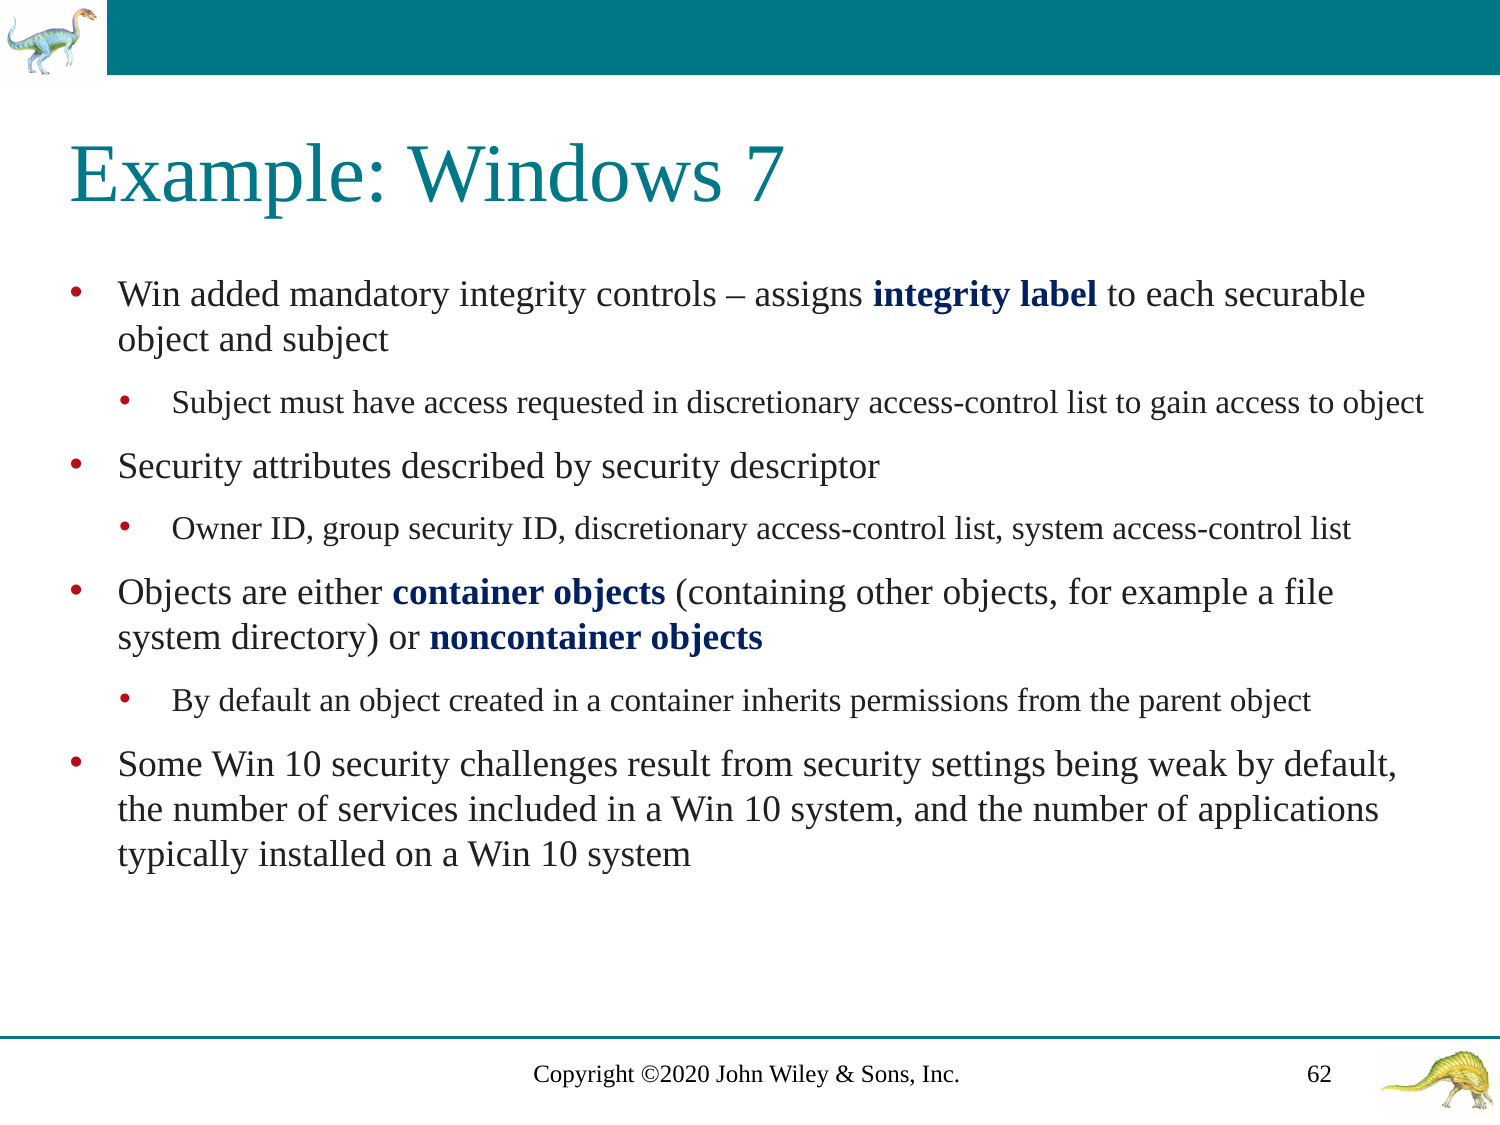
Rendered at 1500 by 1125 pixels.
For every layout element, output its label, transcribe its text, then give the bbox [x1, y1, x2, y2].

title Example: Windows 7 [54, 122, 1445, 227]
picture [1379, 1044, 1493, 1115]
list Win added mandatory integrity controls – assigns integrity label to each securable object and subject Subject must have access requested in discretionary access-control list to gain access to object Security attributes described by security descriptor Owner I D, group security I D, discretionary access-control list, system access-control list Objects are either container objects (containing other objects, for example a file system directory) or noncontainer objects By default an object created in a container inherits permissions from the parent object Some Win 10 security challenges result from security settings being weak by default, the number of services included in a Win 10 system, and the number of applications typically installed on a Win 10 system [54, 261, 1444, 1043]
slide_number 62 [1083, 1042, 1348, 1103]
picture [0, 0, 107, 82]
footer Copyright ©2020 John Wiley & Sons, Inc. [496, 1042, 1004, 1103]
